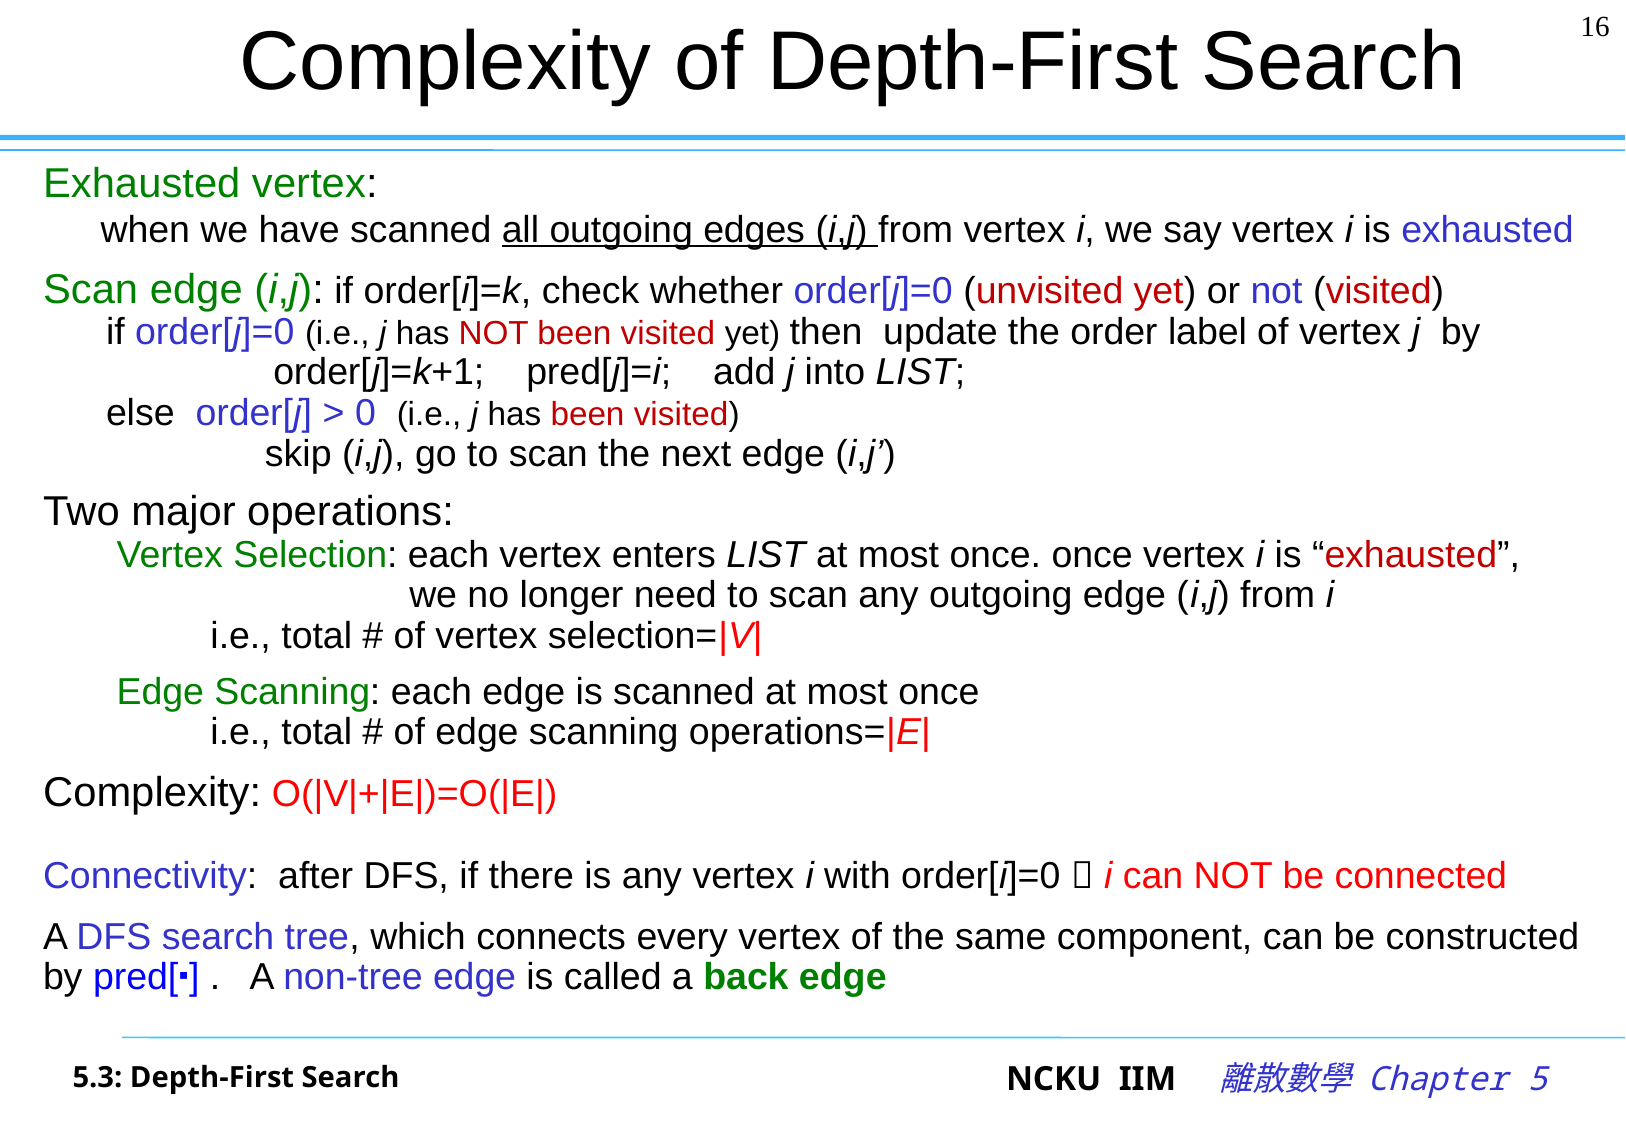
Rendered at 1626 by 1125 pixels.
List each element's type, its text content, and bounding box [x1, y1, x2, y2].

title Complexity of Depth-First Search [216, 0, 1490, 113]
list Exhausted vertex: when we have scanned all outgoing edges (i,j) from vertex i, we say vertex i is exhausted Scan edge (i,j): if order[i]=k, check whether order[j]=0 (unvisited yet) or not (visited) if order[j]=0 (i.e., j has NOT been visited yet) then update the order label of vertex j by order[j]=k+1; pred[j]=i; add j into LIST; else order[j] > 0 (i.e., j has been visited) skip (i,j), go to scan the next edge (i,j’) Two major operations: Vertex Selection: each vertex enters LIST at most once. once vertex i is “exhausted”, we no longer need to scan any outgoing edge (i,j) from i i.e., total # of vertex selection=|V| Edge Scanning: each edge is scanned at most once i.e., total # of edge scanning operations=|E| Complexity: O(|V|+|E|)=O(|E|) Connectivity: after DFS, if there is any vertex i with order[i]=0  i can NOT be connected A DFS search tree, which connects every vertex of the same component, can be constructed by pred[⬝] . A non-tree edge is called a back edge [28, 154, 1597, 1042]
slide_number 16 [1490, 0, 1625, 75]
text_box 5.3: Depth-First Search [57, 1051, 415, 1101]
